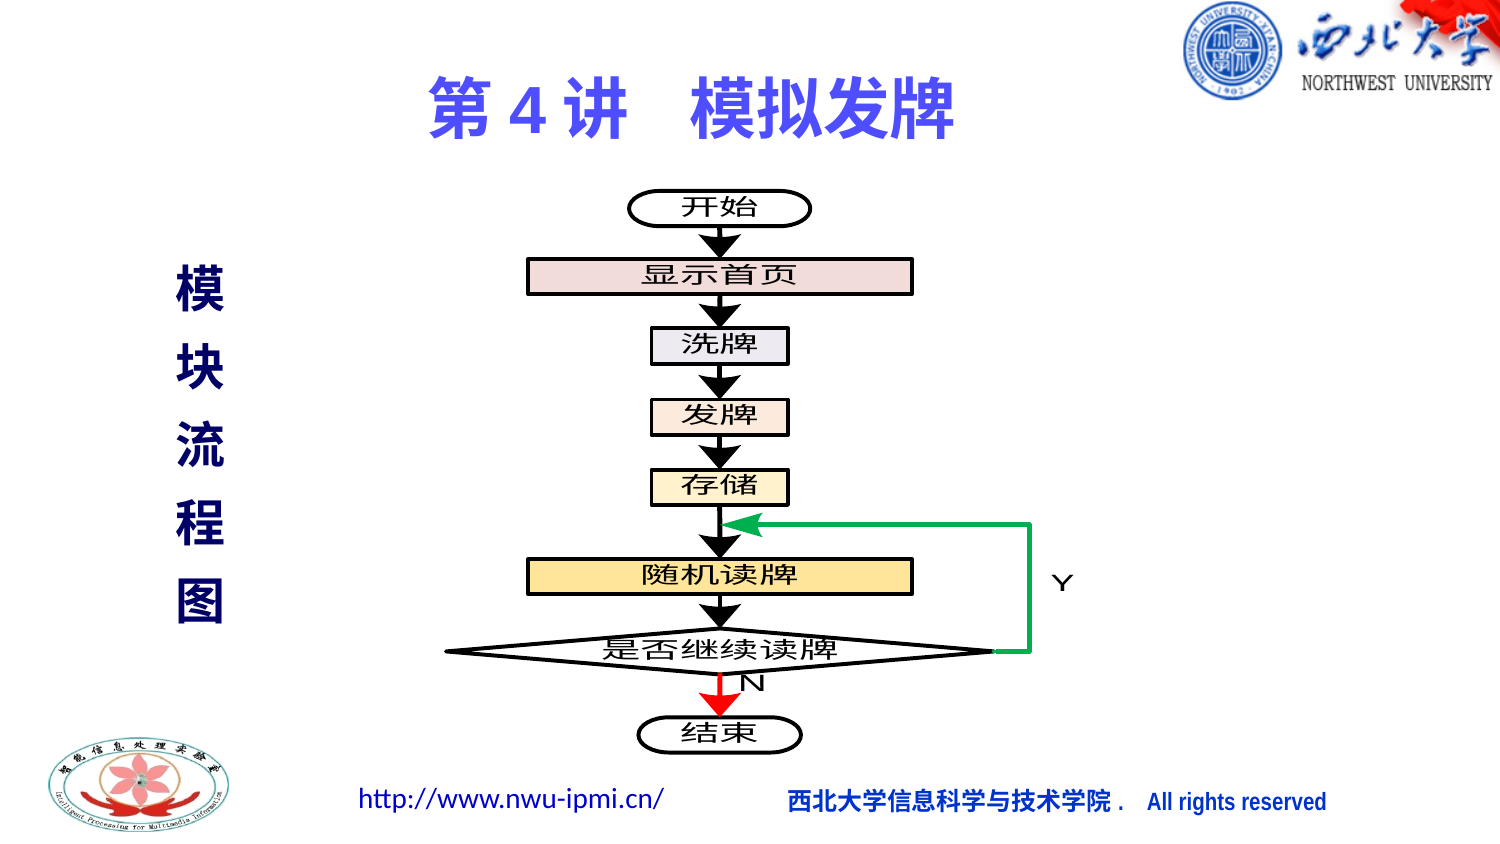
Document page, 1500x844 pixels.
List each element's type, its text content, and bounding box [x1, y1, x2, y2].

text_box 模块流程图 [129, 154, 225, 638]
picture [1171, 0, 1500, 104]
picture [48, 737, 229, 832]
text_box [437, 185, 1135, 755]
title 第4讲 模拟发牌 [129, 53, 1255, 155]
